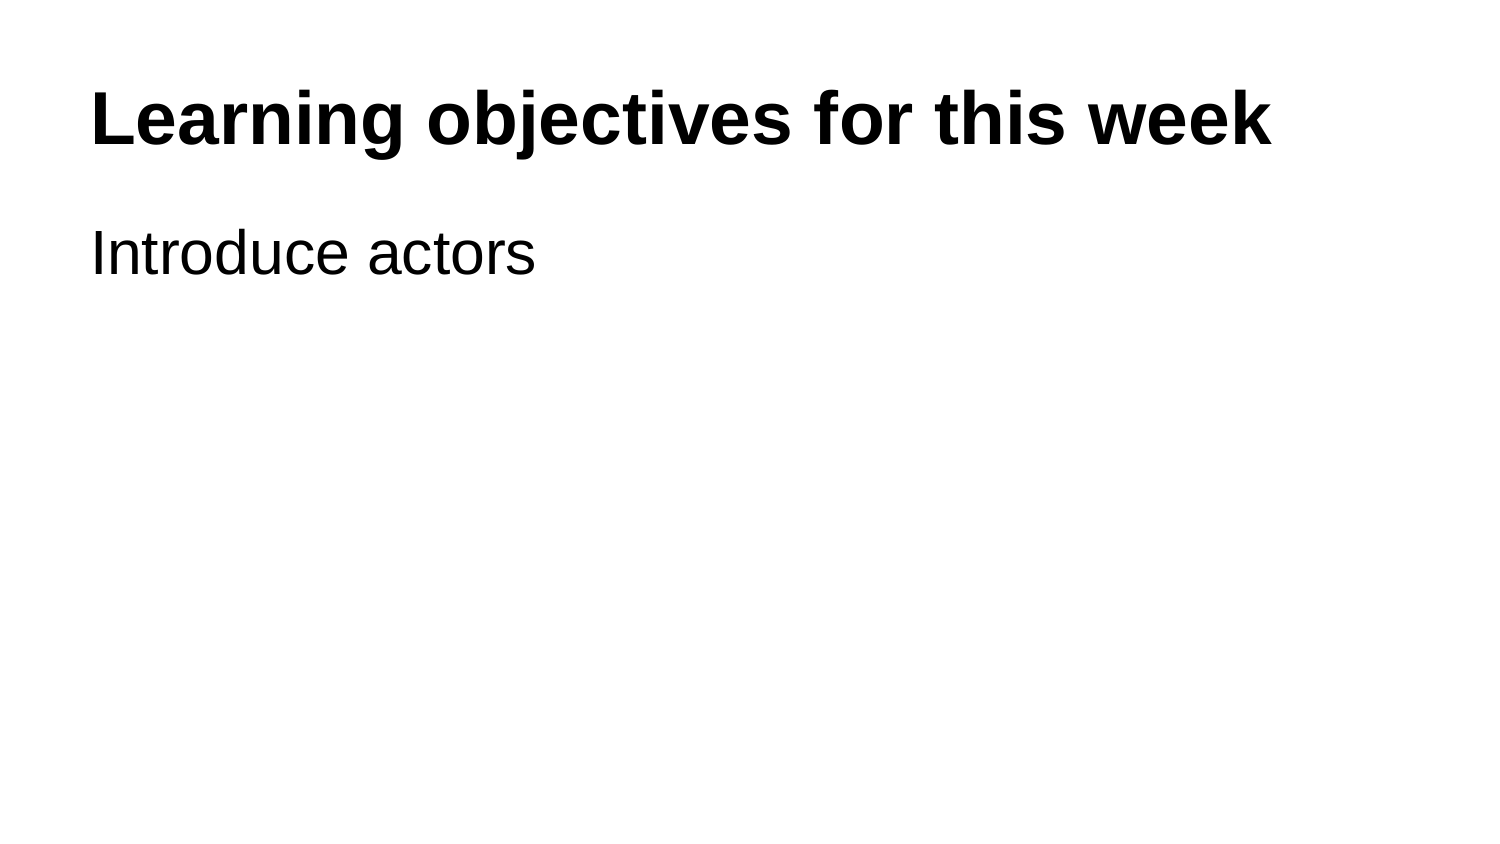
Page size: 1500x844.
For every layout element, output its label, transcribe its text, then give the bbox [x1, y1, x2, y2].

list Introduce actors [75, 196, 1425, 808]
title Learning objectives for this week [75, 33, 1425, 175]
